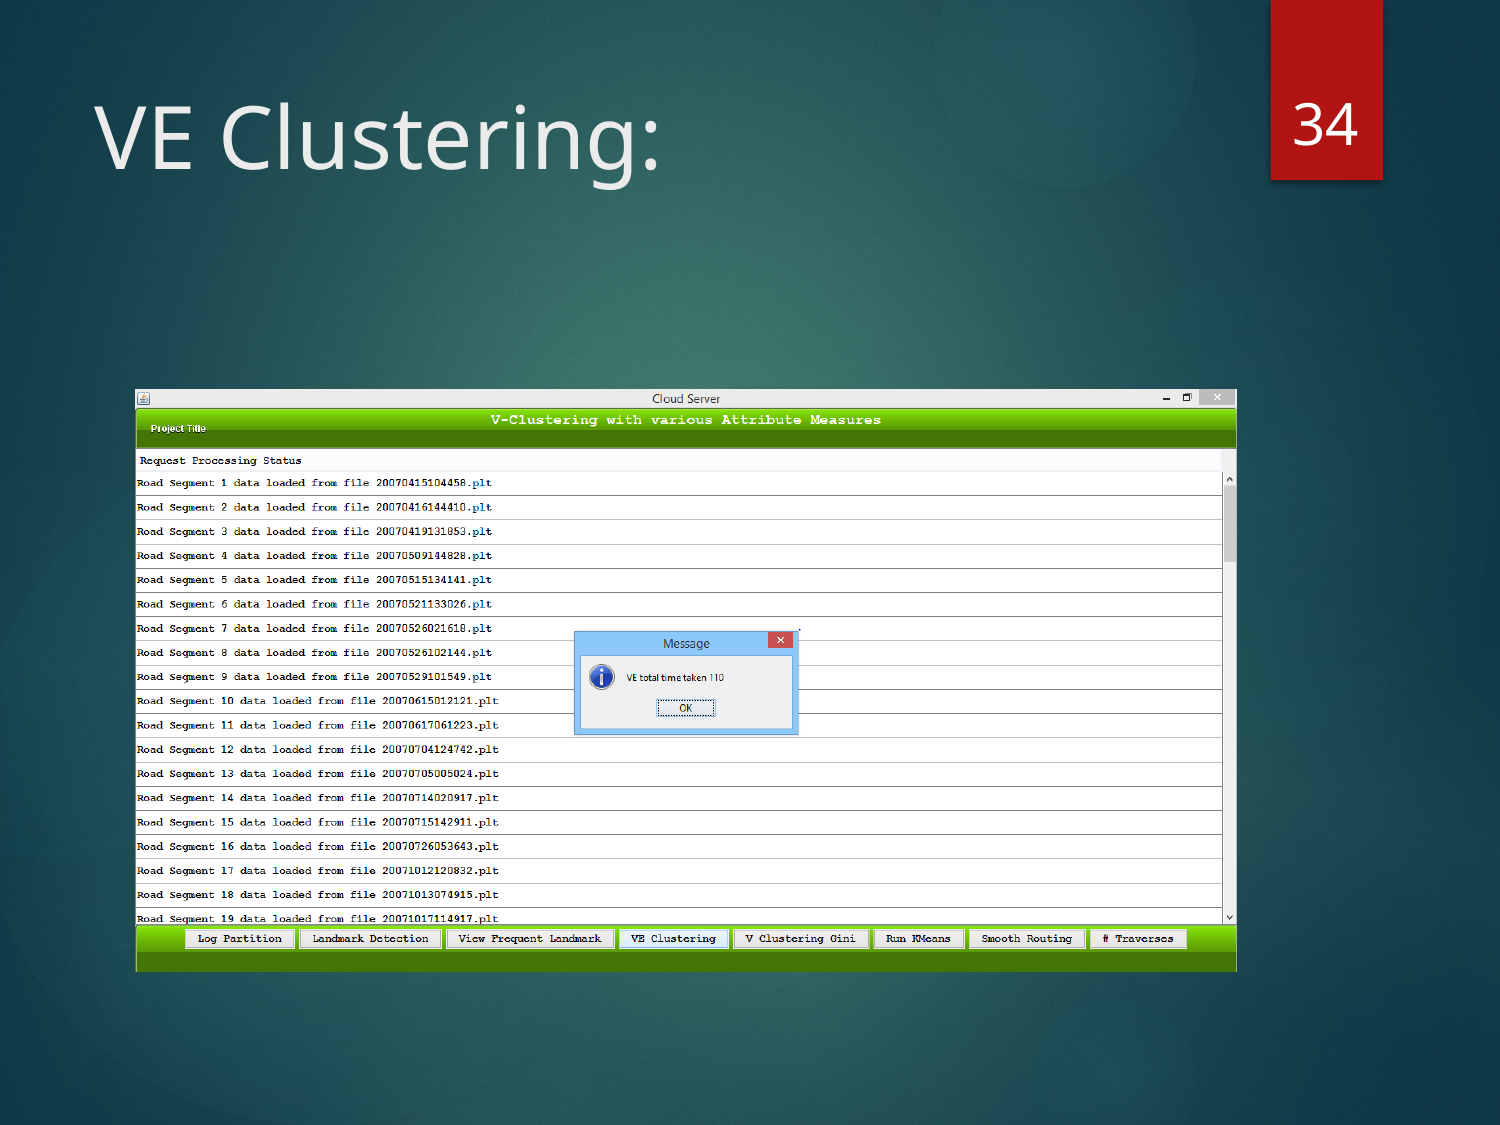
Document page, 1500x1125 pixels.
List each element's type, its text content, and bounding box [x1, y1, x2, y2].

slide_number 34 [1273, 48, 1378, 175]
title VE Clustering: [79, 74, 1237, 304]
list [135, 389, 1237, 972]
